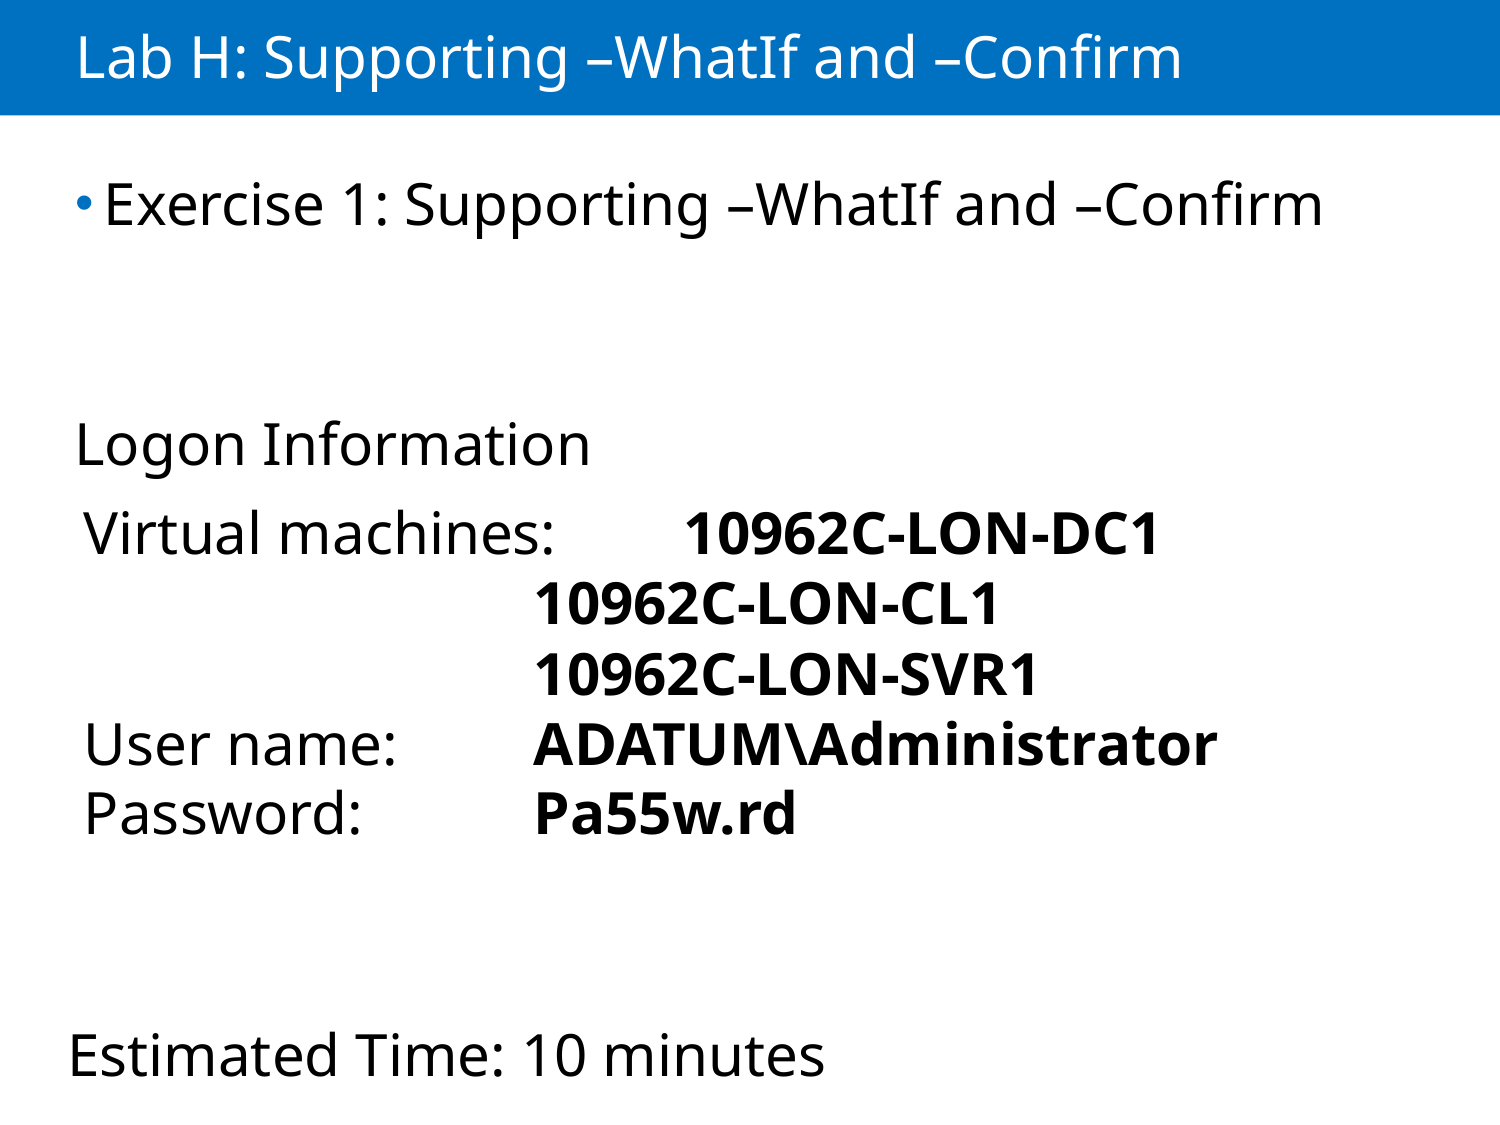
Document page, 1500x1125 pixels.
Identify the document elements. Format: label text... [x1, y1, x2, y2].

title Lab H: Supporting –WhatIf and –Confirm [75, 0, 1351, 122]
list Exercise 1: Supporting –WhatIf and –Confirm [74, 167, 1408, 1013]
text_box Virtual machines: 10962C-LON-DC1 10962C-LON-CL1 10962C-LON-SVR1 User name: ADATUM\Administrator Password: Pa55w.rd [69, 489, 1235, 854]
text_box Estimated Time: 10 minutes [52, 1011, 841, 1096]
text_box Logon Information [59, 400, 607, 485]
